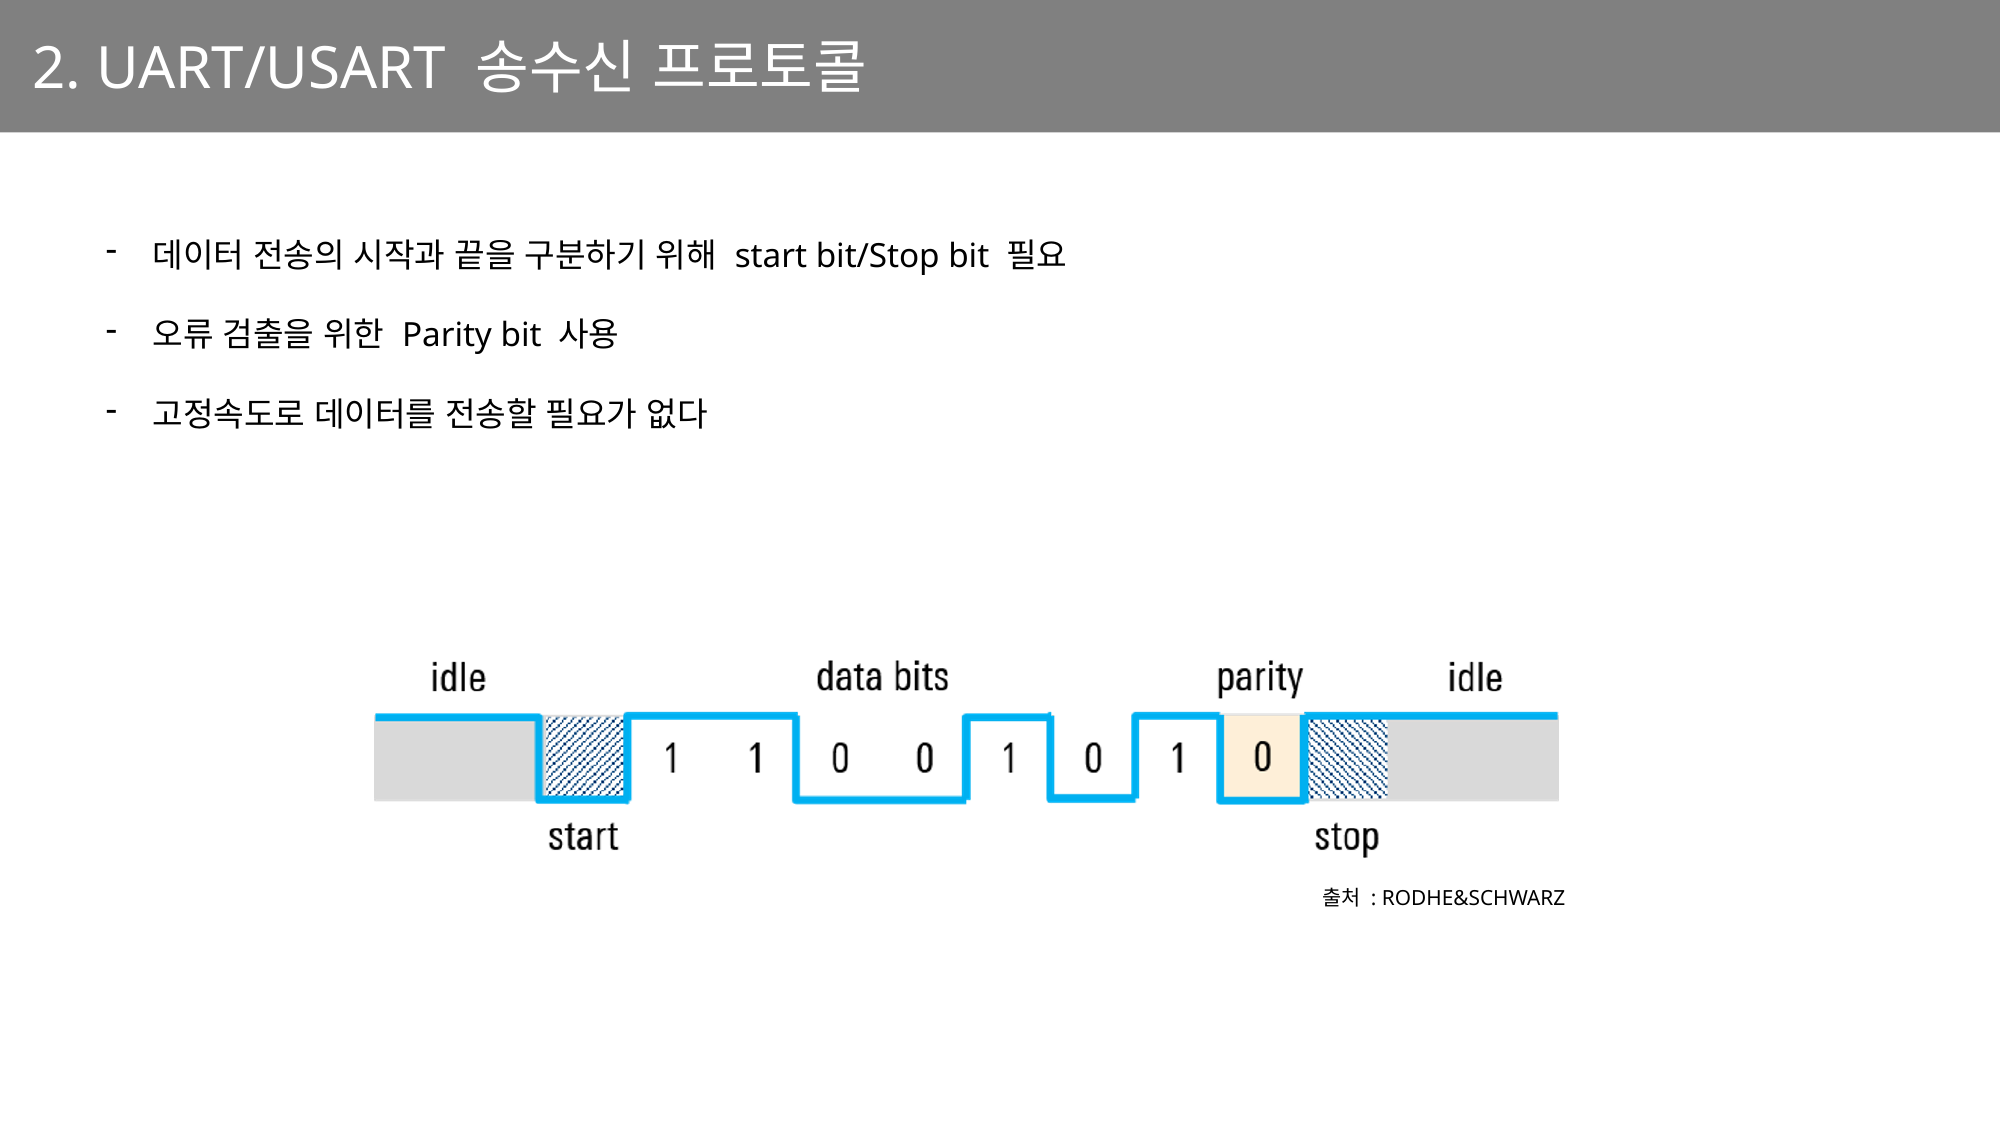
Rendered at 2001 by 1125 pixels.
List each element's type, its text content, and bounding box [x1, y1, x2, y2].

text_box 데이터 전송의 시작과 끝을 구분하기 위해 start bit/Stop bit 필요 오류 검출을 위한 Parity bit 사용 고정속도로 데이터를 전송할 필요가 없다 [91, 226, 1289, 441]
text_box 2. UART/USART 송수신 프로토콜 [17, 22, 967, 108]
text_box [0, 0, 2000, 133]
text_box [374, 426, 1641, 1093]
